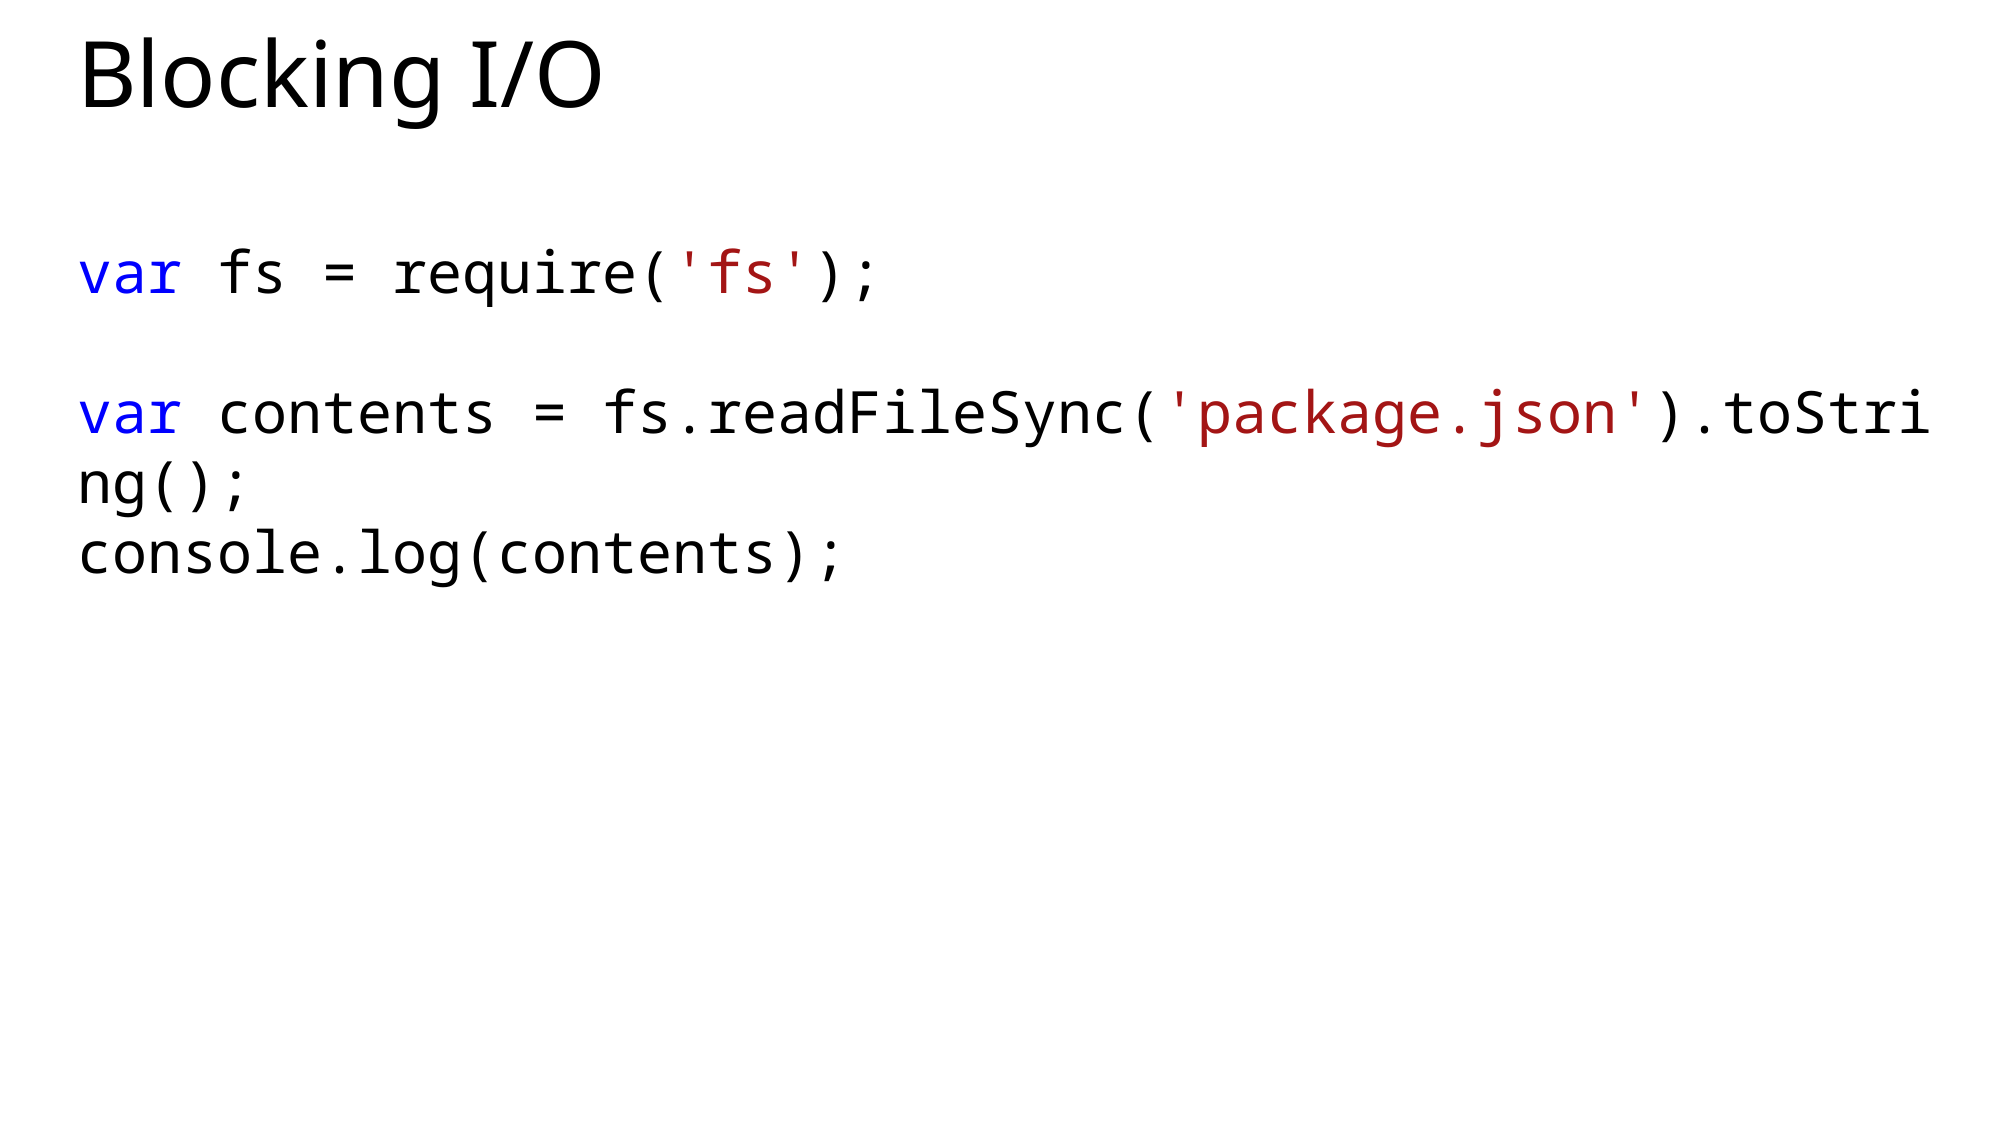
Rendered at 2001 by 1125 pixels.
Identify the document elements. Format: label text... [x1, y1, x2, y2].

title Blocking I/O [62, 29, 1953, 205]
list var fs = require('fs'); var contents = fs.readFileSync('package.json').toString(); console.log(contents); [62, 227, 1953, 1096]
